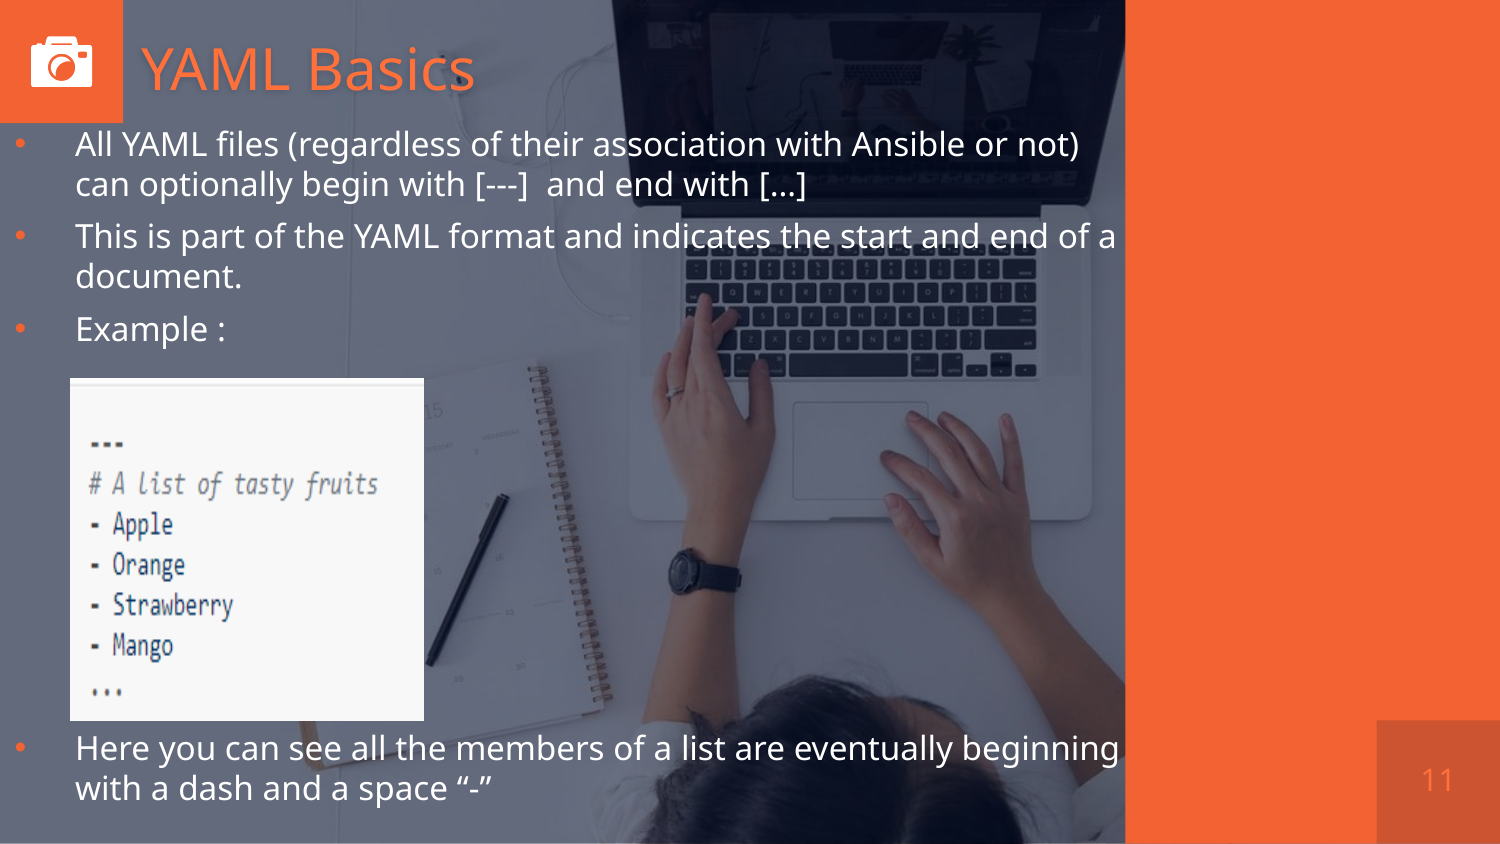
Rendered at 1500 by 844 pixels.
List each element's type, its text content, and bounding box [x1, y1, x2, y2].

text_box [30, 35, 93, 88]
title YAML Basics [141, 20, 1086, 103]
slide_number 11 [1376, 720, 1500, 844]
list All YAML files (regardless of their association with Ansible or not) can optionally begin with [---] and end with […] This is part of the YAML format and indicates the start and end of a document. Example : Here you can see all the members of a list are eventually beginning with a dash and a space “-” [0, 123, 1125, 844]
picture [70, 378, 424, 721]
